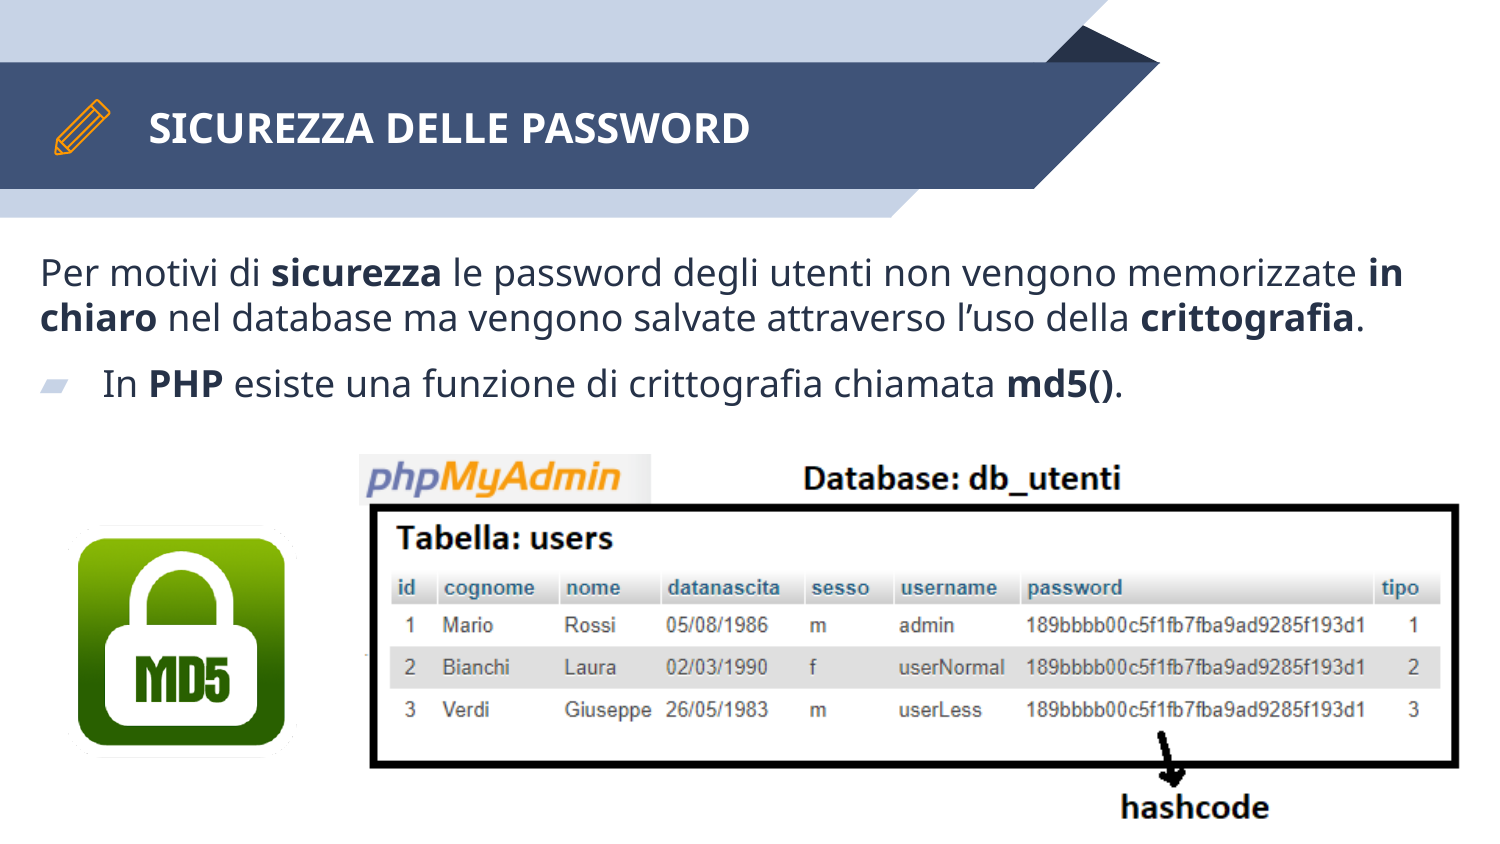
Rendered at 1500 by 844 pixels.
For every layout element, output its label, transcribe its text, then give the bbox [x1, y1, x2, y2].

picture [359, 454, 1500, 844]
text_box Per motivi di sicurezza le password degli utenti non vengono memorizzate in chiaro nel database ma vengono salvate attraverso l’uso della crittografia. In PHP esiste una funzione di crittografia chiamata md5(). [12, 193, 1494, 461]
title SICUREZZA DELLE PASSWORD [133, 64, 997, 190]
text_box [55, 99, 110, 155]
picture [61, 522, 300, 761]
